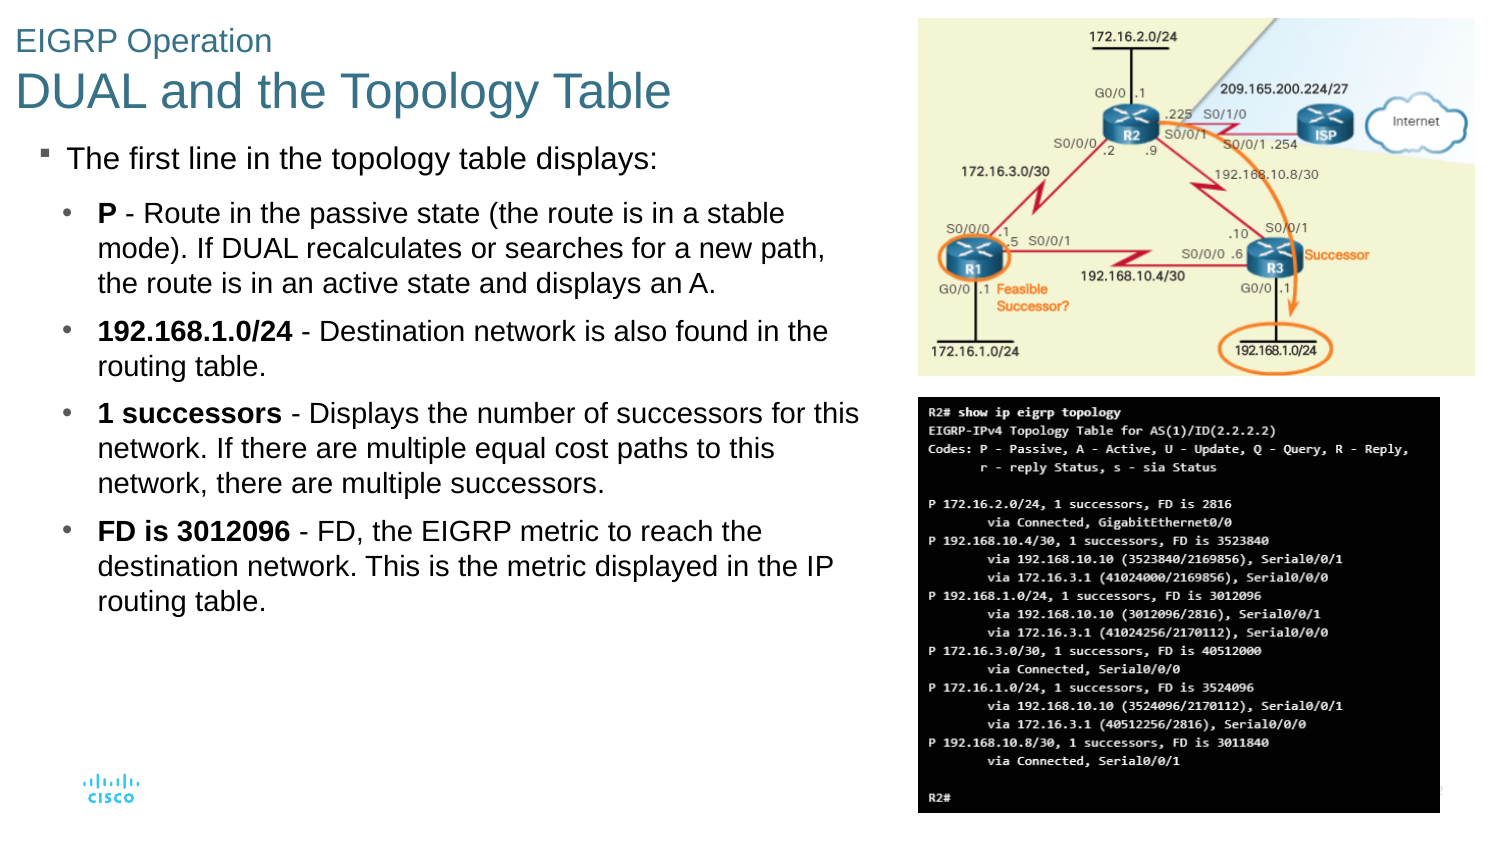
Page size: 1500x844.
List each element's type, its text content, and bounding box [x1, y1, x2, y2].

title EIGRP Operation DUAL and the Topology Table [0, 6, 1500, 131]
picture [917, 397, 1440, 813]
list The first line in the topology table displays: P - Route in the passive state (the route is in a stable mode). If DUAL recalculates or searches for a new path, the route is in an active state and displays an A. 192.168.1.0/24 - Destination network is also found in the routing table. 1 successors - Displays the number of successors for this network. If there are multiple equal cost paths to this network, there are multiple successors. FD is 3012096 - FD, the EIGRP metric to reach the destination network. This is the metric displayed in the IP routing table. [23, 131, 893, 813]
picture [917, 17, 1475, 376]
